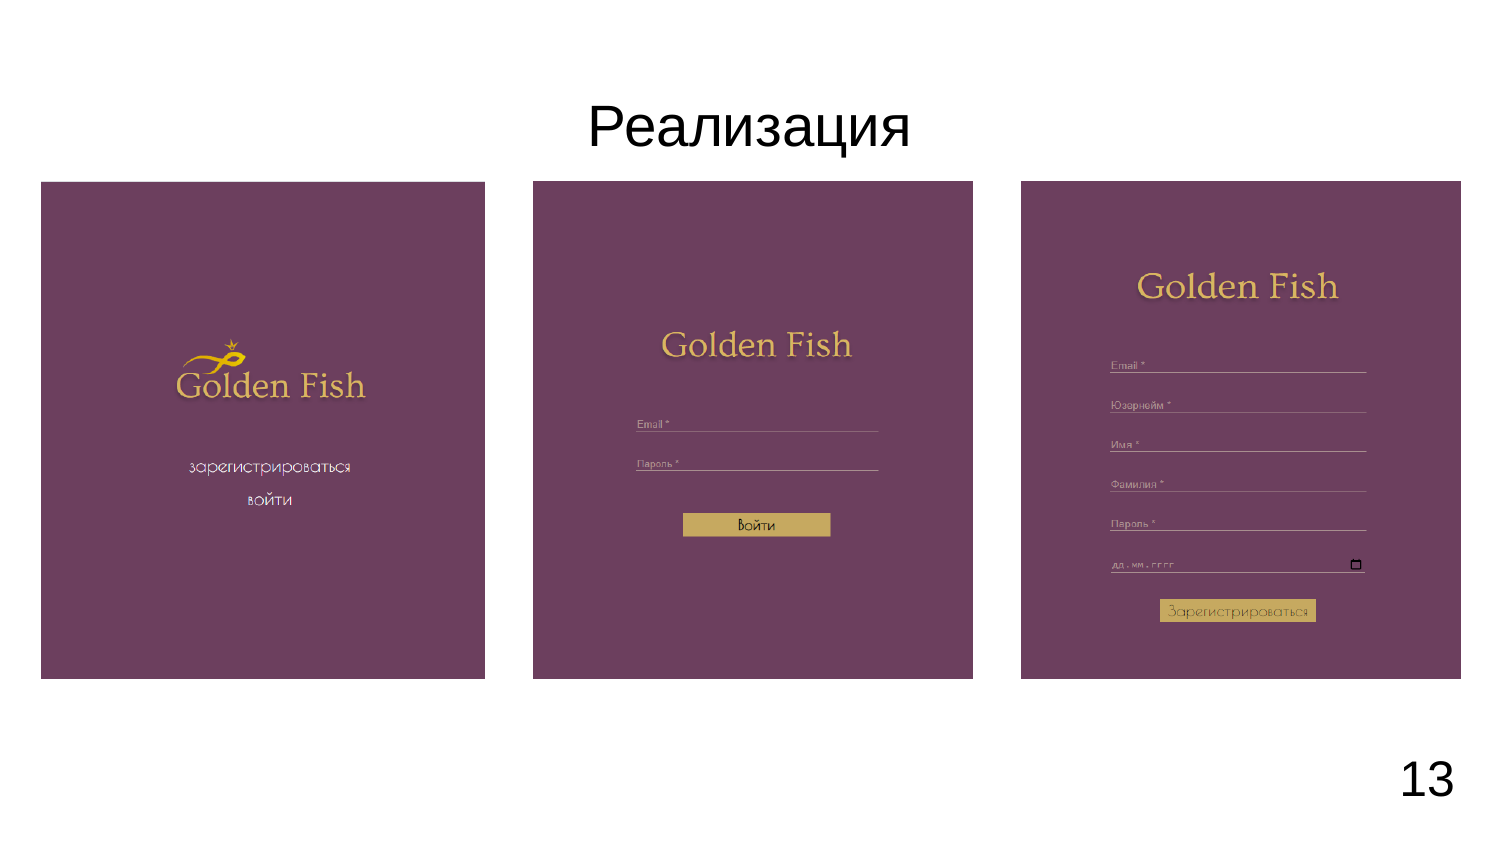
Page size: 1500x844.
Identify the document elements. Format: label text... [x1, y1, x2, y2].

picture [533, 181, 974, 680]
picture [1021, 181, 1462, 680]
text_box 13 [1354, 731, 1500, 844]
picture [41, 181, 486, 680]
title Реализация [51, 72, 1449, 167]
